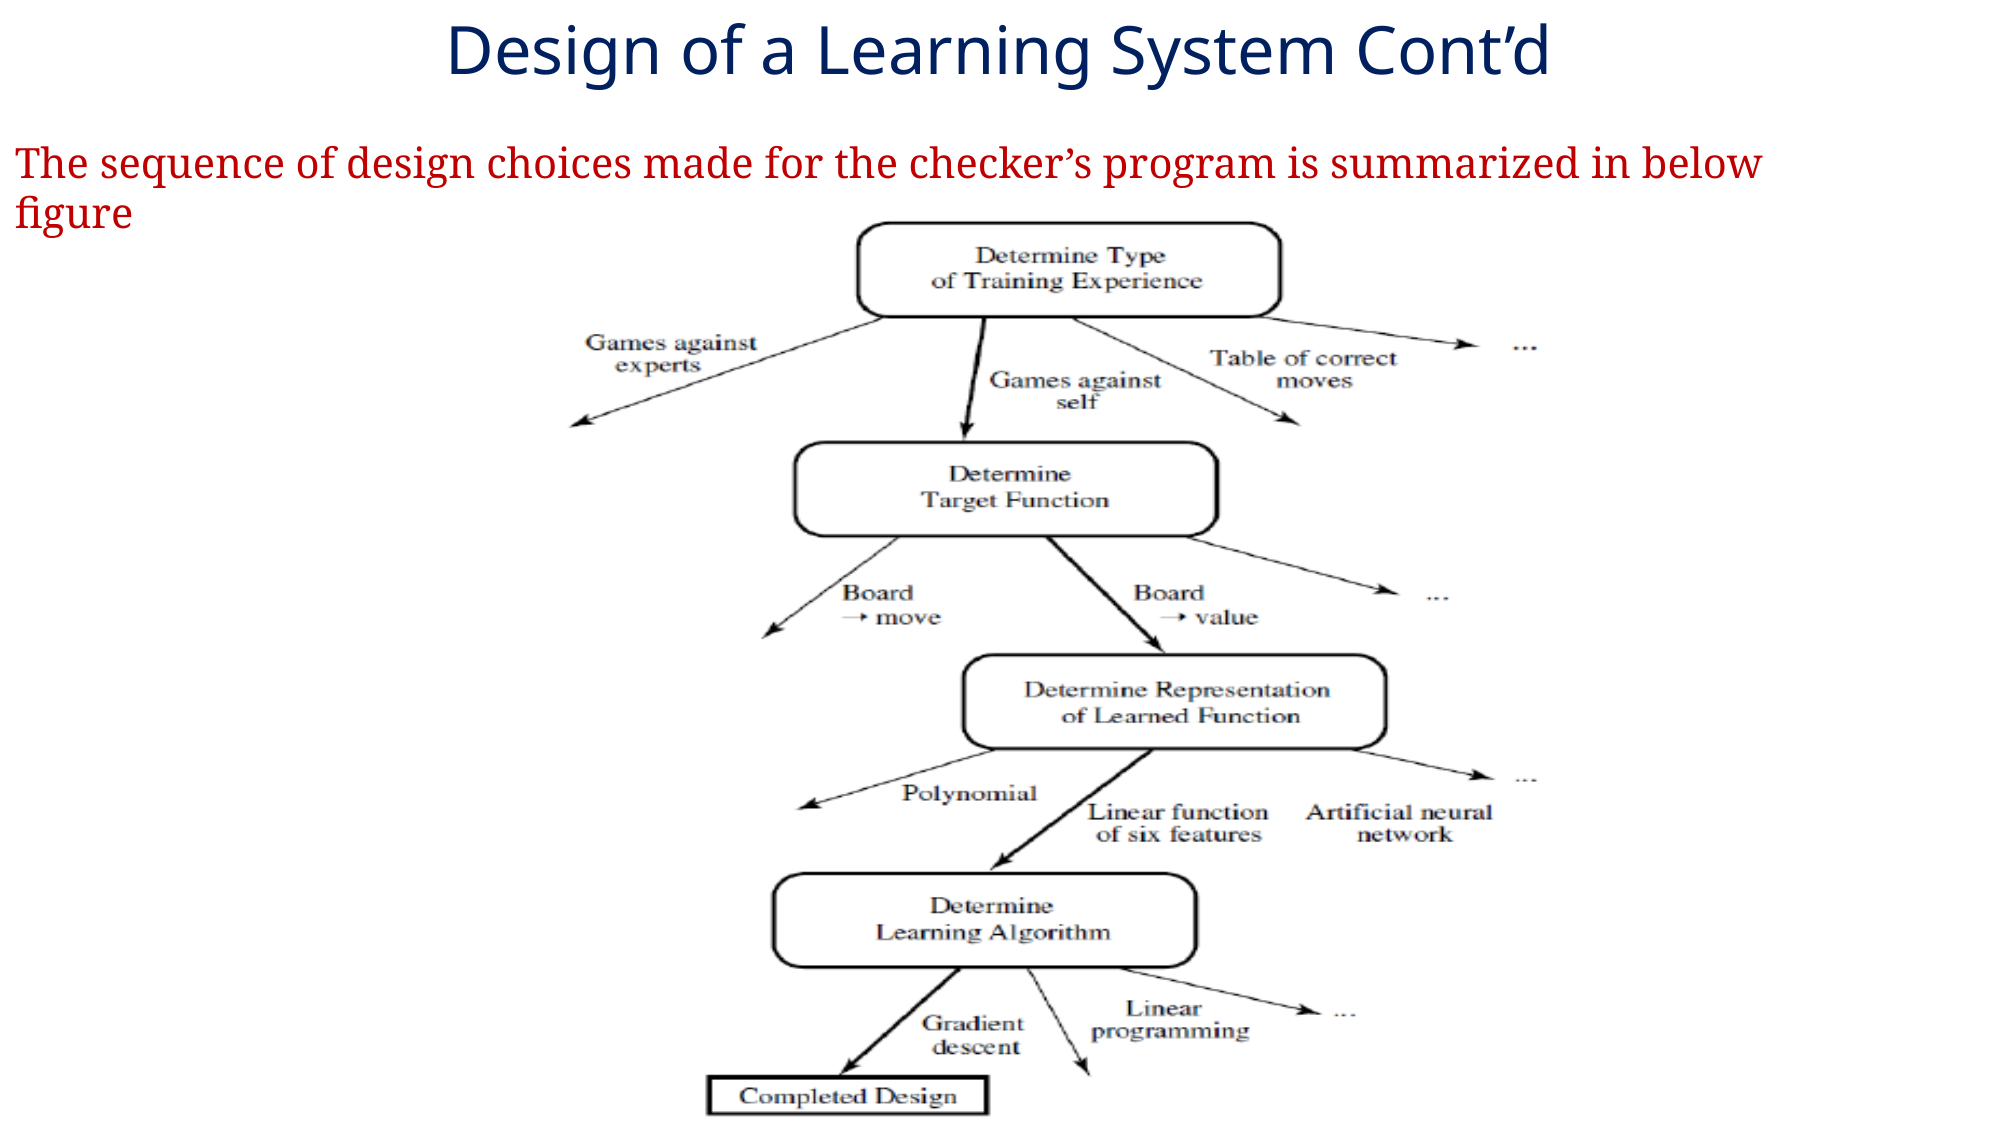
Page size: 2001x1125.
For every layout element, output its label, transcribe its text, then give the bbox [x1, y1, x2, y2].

picture [540, 195, 1580, 1119]
text_box The sequence of design choices made for the checker’s program is summarized in below figure [0, 129, 1882, 245]
title Design of a Learning System Cont’d [137, 0, 1863, 106]
